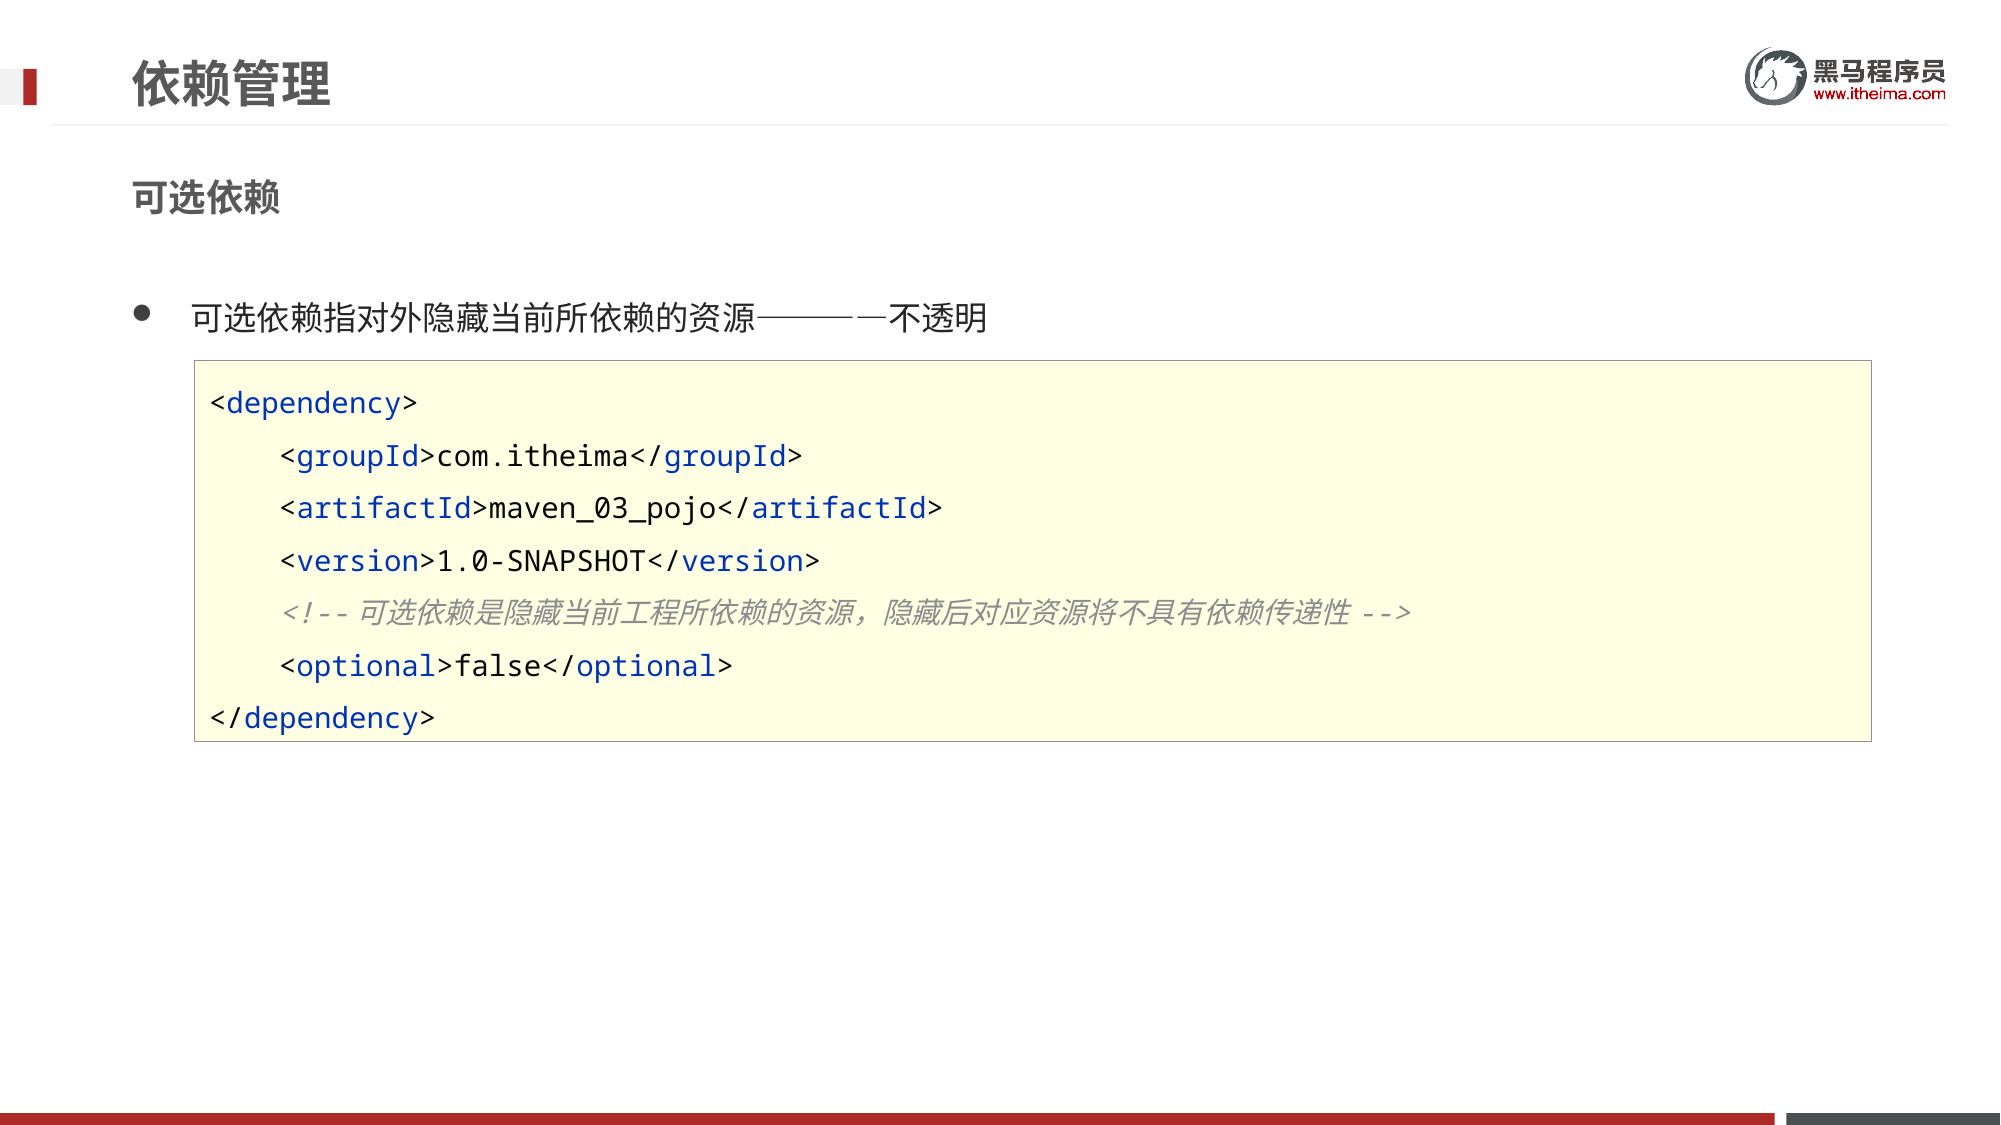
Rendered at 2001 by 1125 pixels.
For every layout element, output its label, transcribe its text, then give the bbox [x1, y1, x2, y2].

picture [1744, 46, 1946, 106]
list 可选依赖 [116, 154, 1880, 239]
text_box <dependency> <groupId>com.itheima</groupId> <artifactId>maven_03_pojo</artifactId> <version>1.0-SNAPSHOT</version> <!--可选依赖是隐藏当前工程所依赖的资源，隐藏后对应资源将不具有依赖传递性--> <optional>false</optional> </dependency> [194, 359, 1872, 742]
list 可选依赖指对外隐藏当前所依赖的资源————不透明 [116, 270, 1880, 963]
title 依赖管理 [116, 40, 1556, 125]
